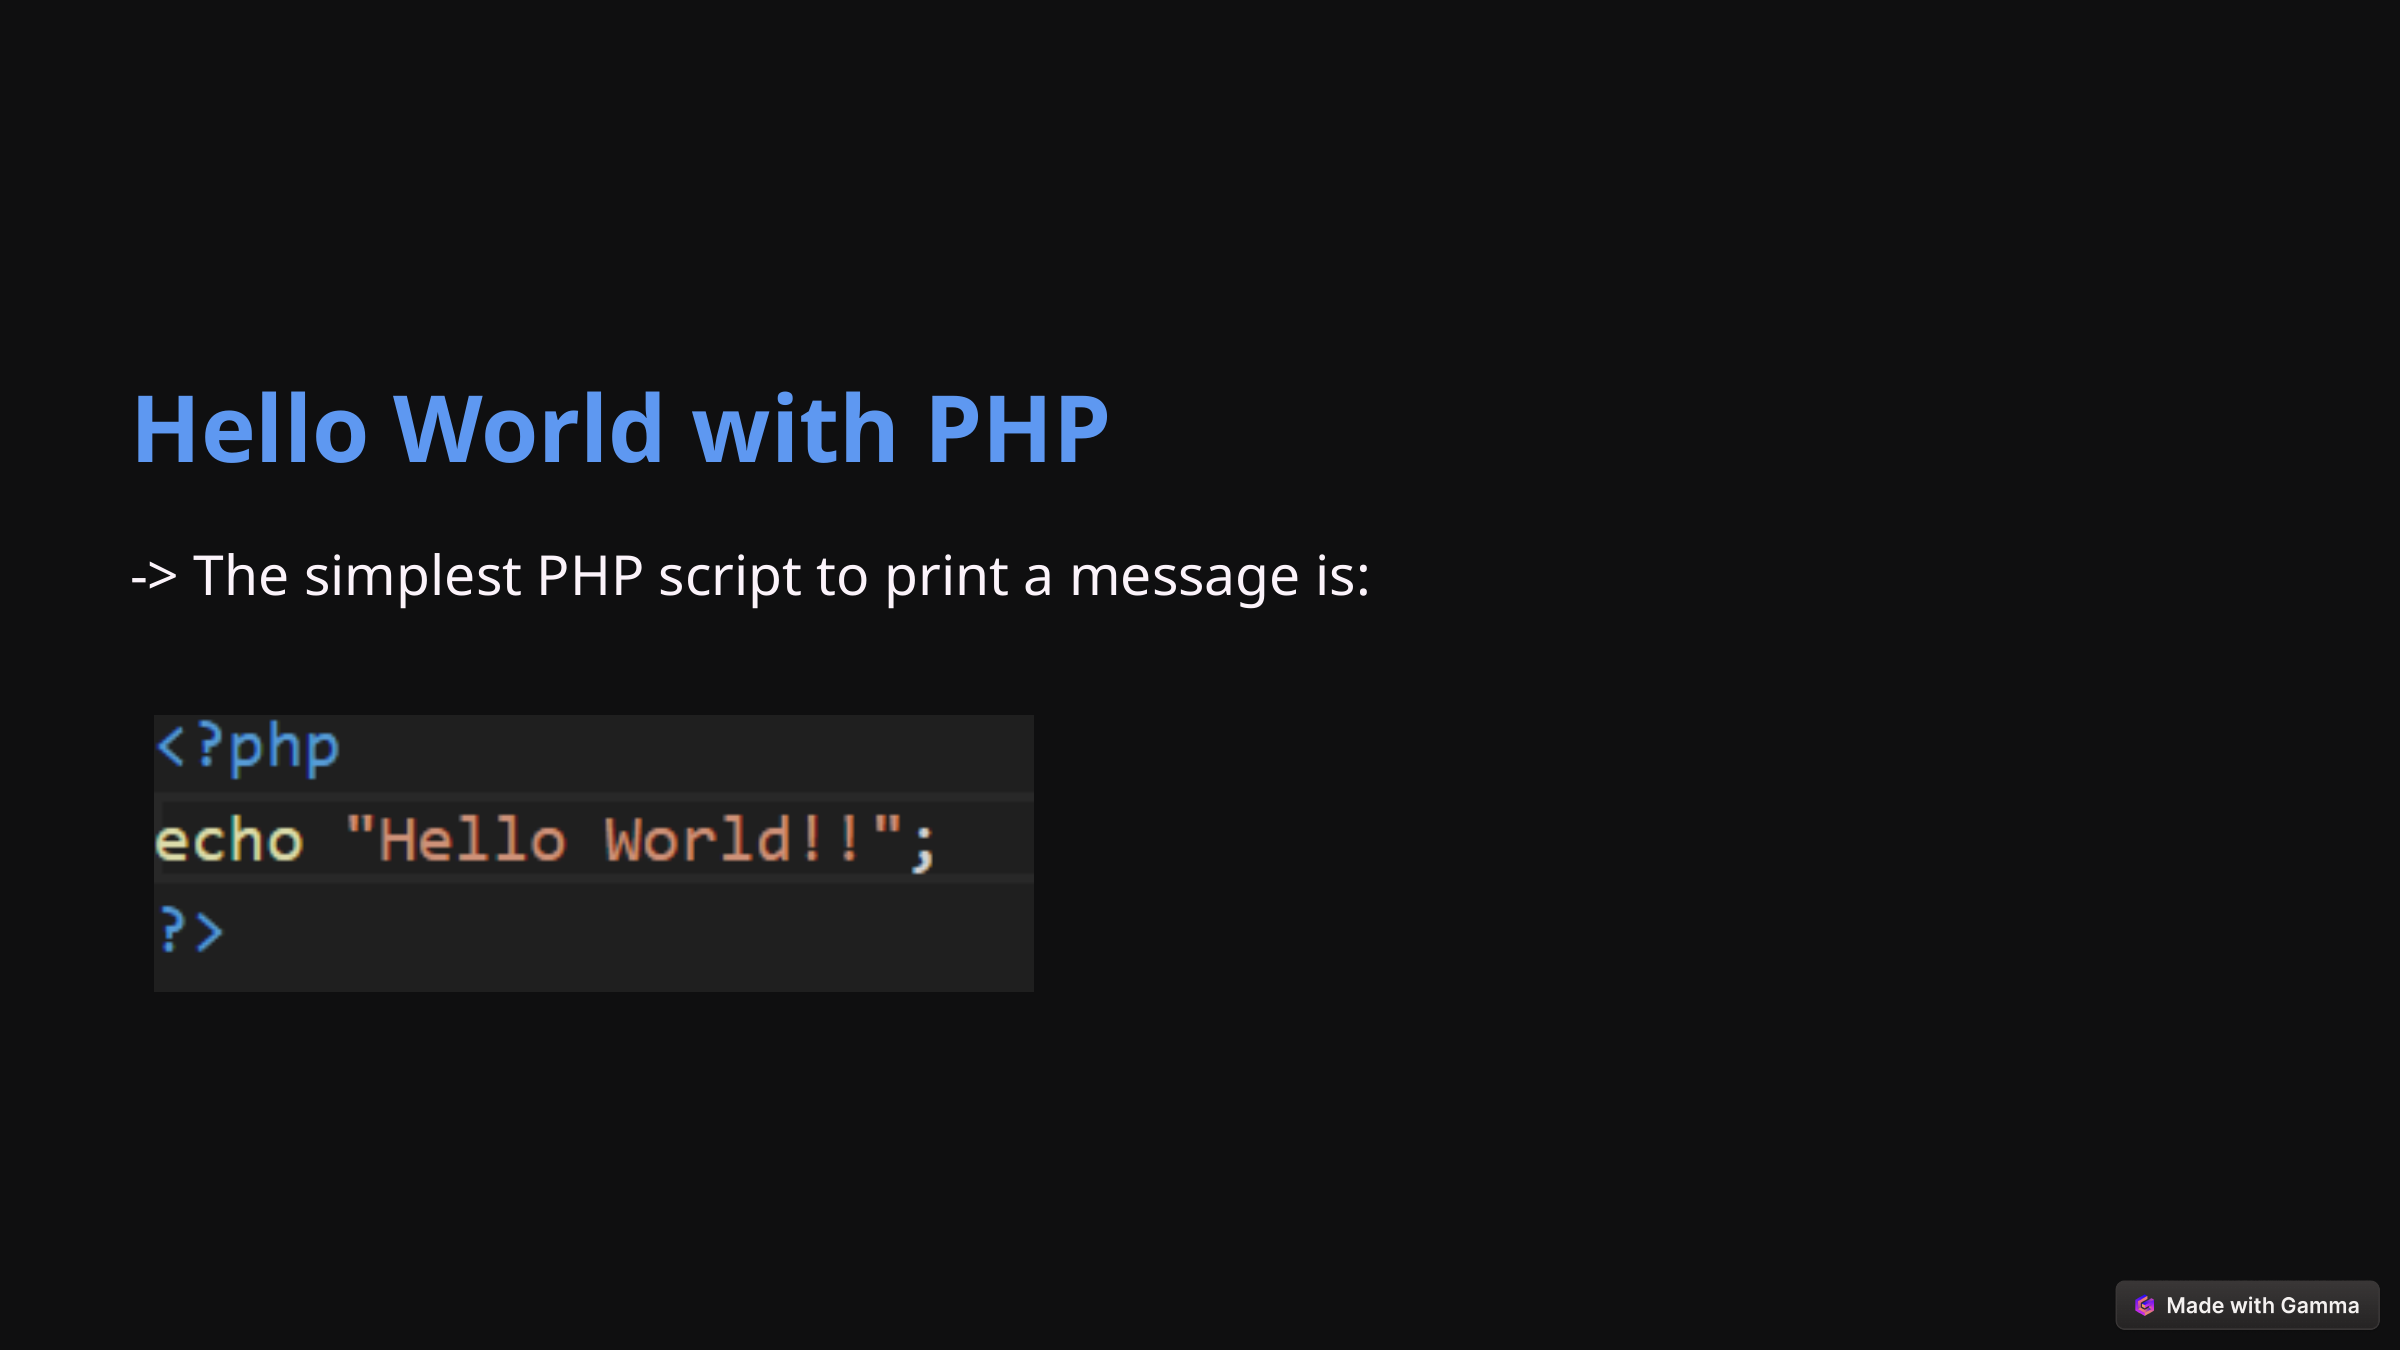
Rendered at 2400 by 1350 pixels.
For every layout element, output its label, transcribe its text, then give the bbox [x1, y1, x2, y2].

text_box -> The simplest PHP script to print a message is: [130, 537, 1671, 608]
picture [154, 715, 1034, 992]
text_box Hello World with PHP [130, 365, 1247, 482]
picture [2106, 1271, 2389, 1339]
